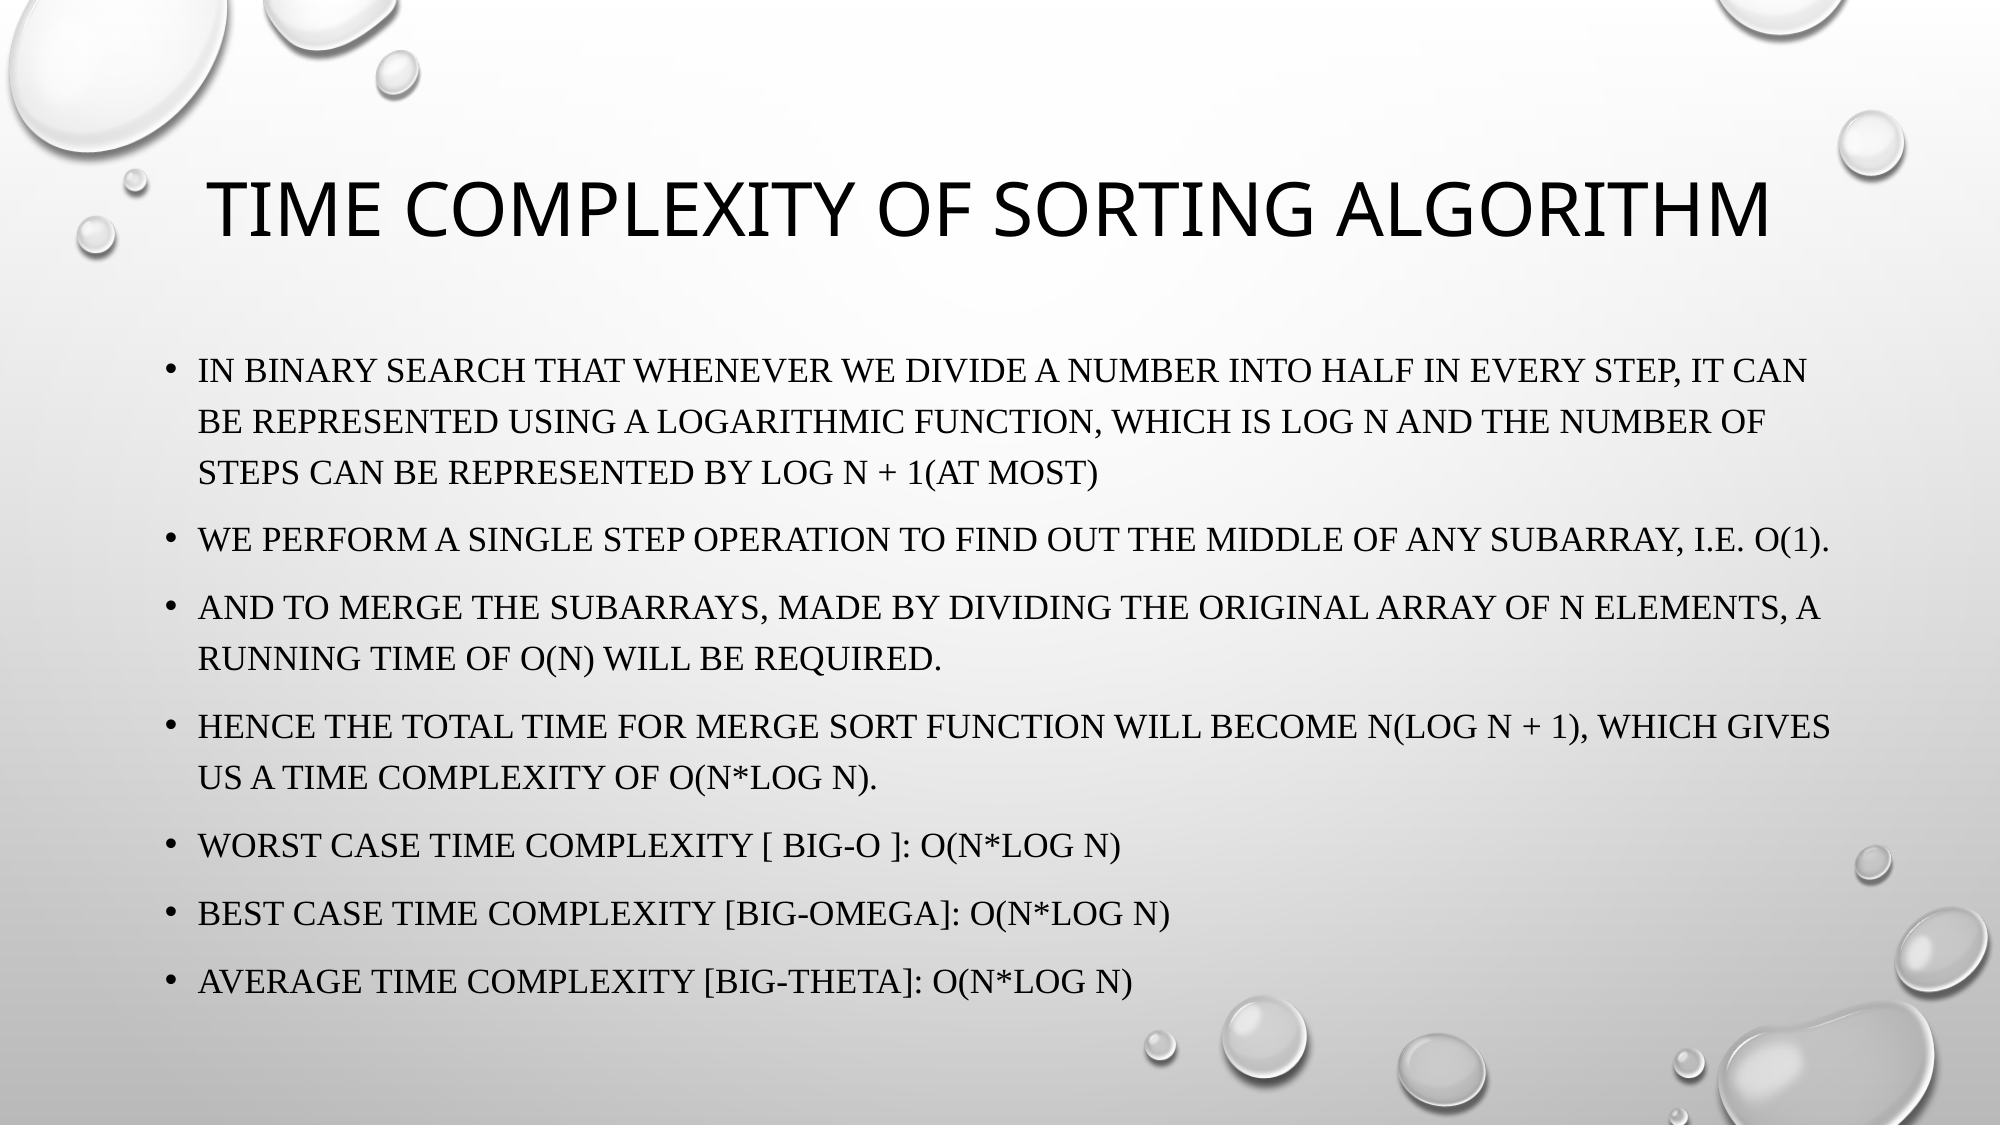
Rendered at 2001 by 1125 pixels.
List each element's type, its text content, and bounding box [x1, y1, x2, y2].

list in Binary Search that whenever we divide a number into half in every step, it can be represented using a logarithmic function, which is log n and the number of steps can be represented by log n + 1(at most) we perform a single step operation to find out the middle of any subarray, i.e. O(1). And to merge the subarrays, made by dividing the original array of n elements, a running time of O(n) will be required. Hence the total time for merge Sort function will become n(log n + 1), which gives us a time complexity of O(n*log n). Worst Case Time Complexity [ Big-O ]: O(n*log n) Best Case Time Complexity [Big-omega]: O(n*log n) Average Time Complexity [Big-theta]: O(n*log n) [149, 277, 1850, 1060]
picture [0, 0, 2000, 1125]
title Time complexity of sorting algorithm [149, 101, 1851, 323]
